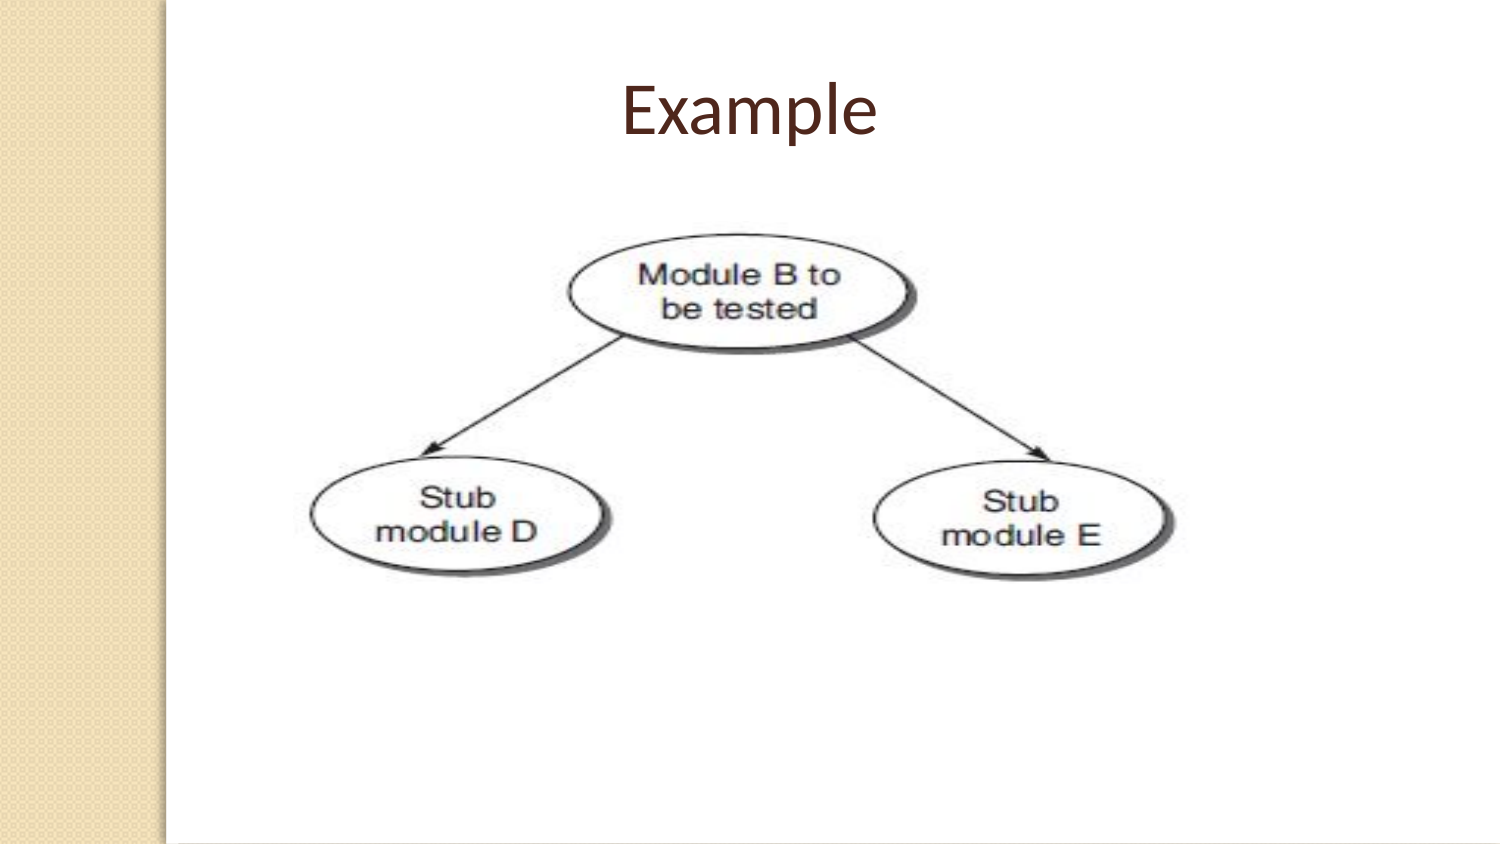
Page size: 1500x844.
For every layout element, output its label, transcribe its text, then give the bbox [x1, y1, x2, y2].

text_box [75, 196, 1425, 797]
text_box Example [75, 33, 1425, 175]
picture [293, 221, 1207, 598]
